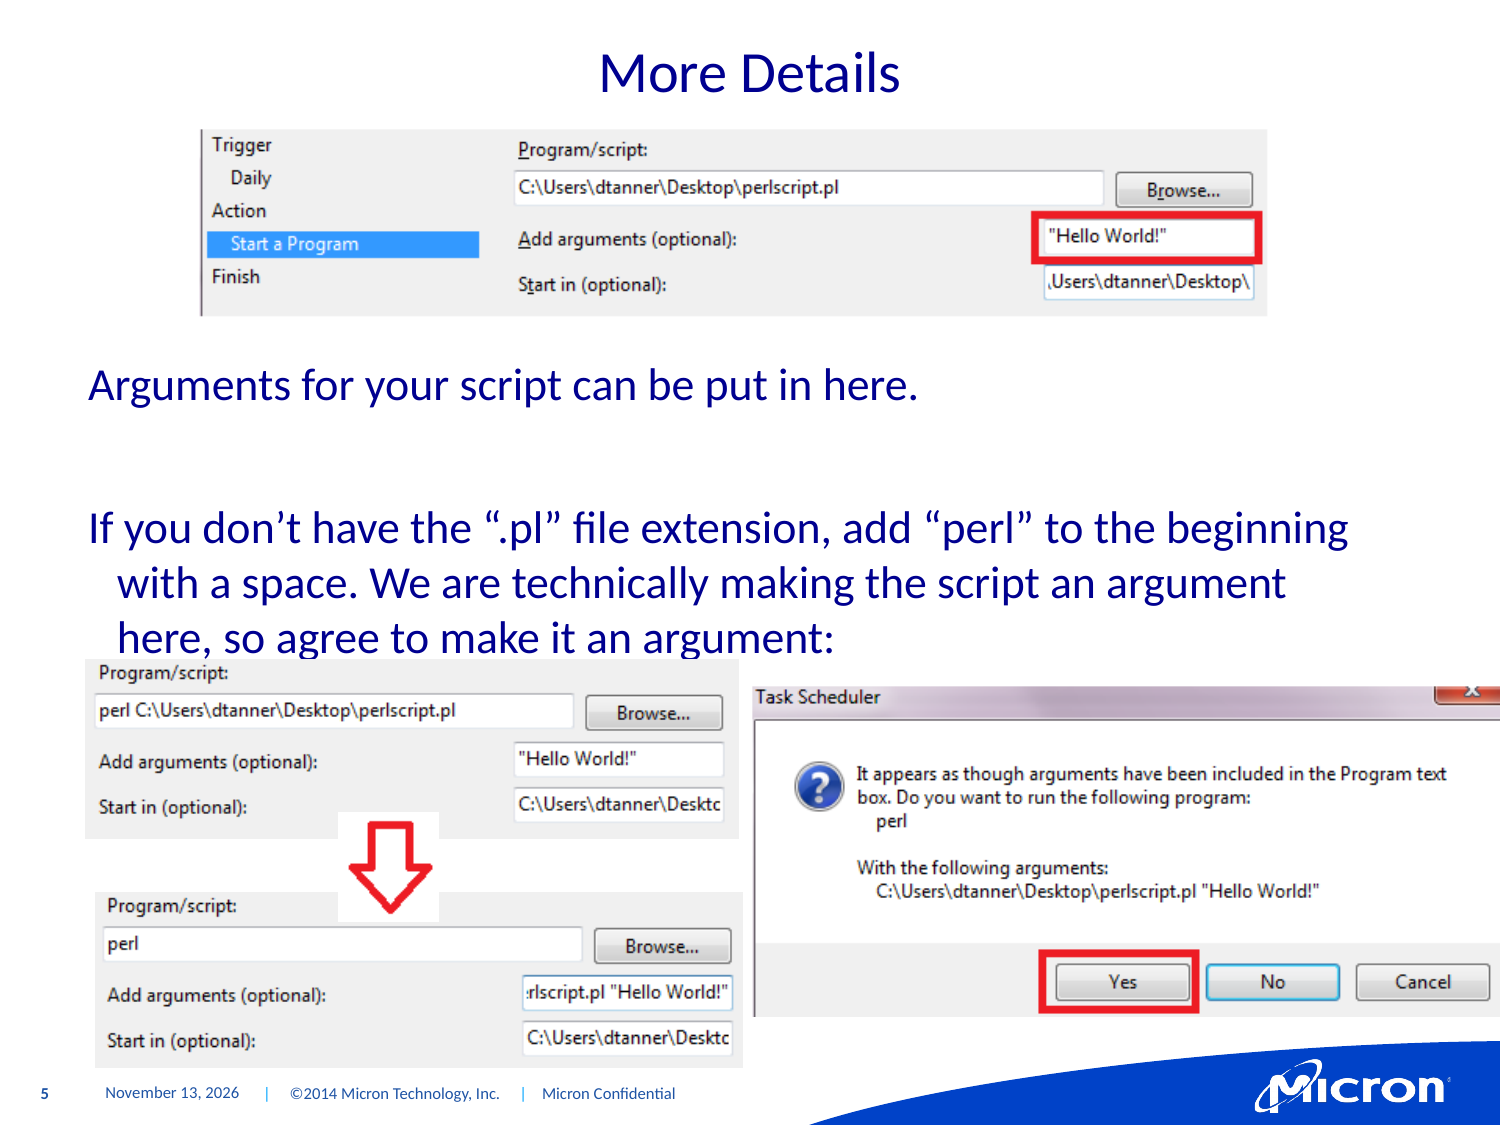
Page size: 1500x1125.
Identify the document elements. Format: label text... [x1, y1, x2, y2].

picture [751, 684, 1500, 1017]
picture [84, 659, 743, 1068]
picture [198, 128, 1270, 318]
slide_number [96, 1082, 240, 1102]
text_box Arguments for your script can be put in here. If you don’t have the “.pl” file extension, add “perl” to the beginning with a space. We are technically making the script an argument here, so agree to make it an argument: [73, 347, 1408, 722]
title More Details [0, 0, 1500, 139]
